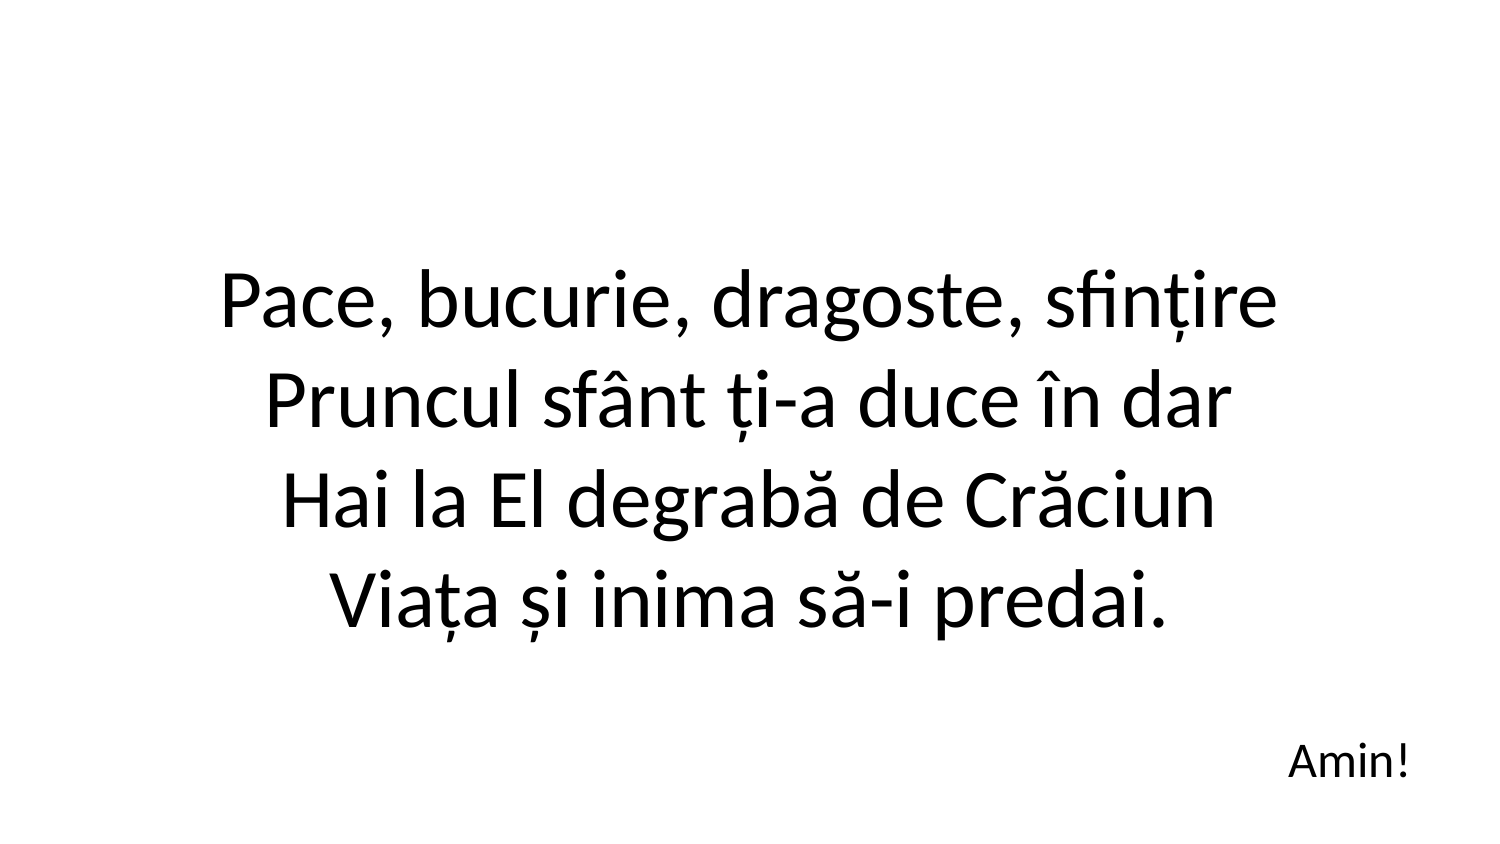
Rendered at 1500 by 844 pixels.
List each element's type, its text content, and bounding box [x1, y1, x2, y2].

text_box Pace, bucurie, dragoste, sfințire Pruncul sfânt ți-a duce în dar Hai la El degrabă de Crăciun Viața și inima să-i predai. [204, 192, 1296, 652]
text_box Amin! [1273, 674, 1427, 795]
